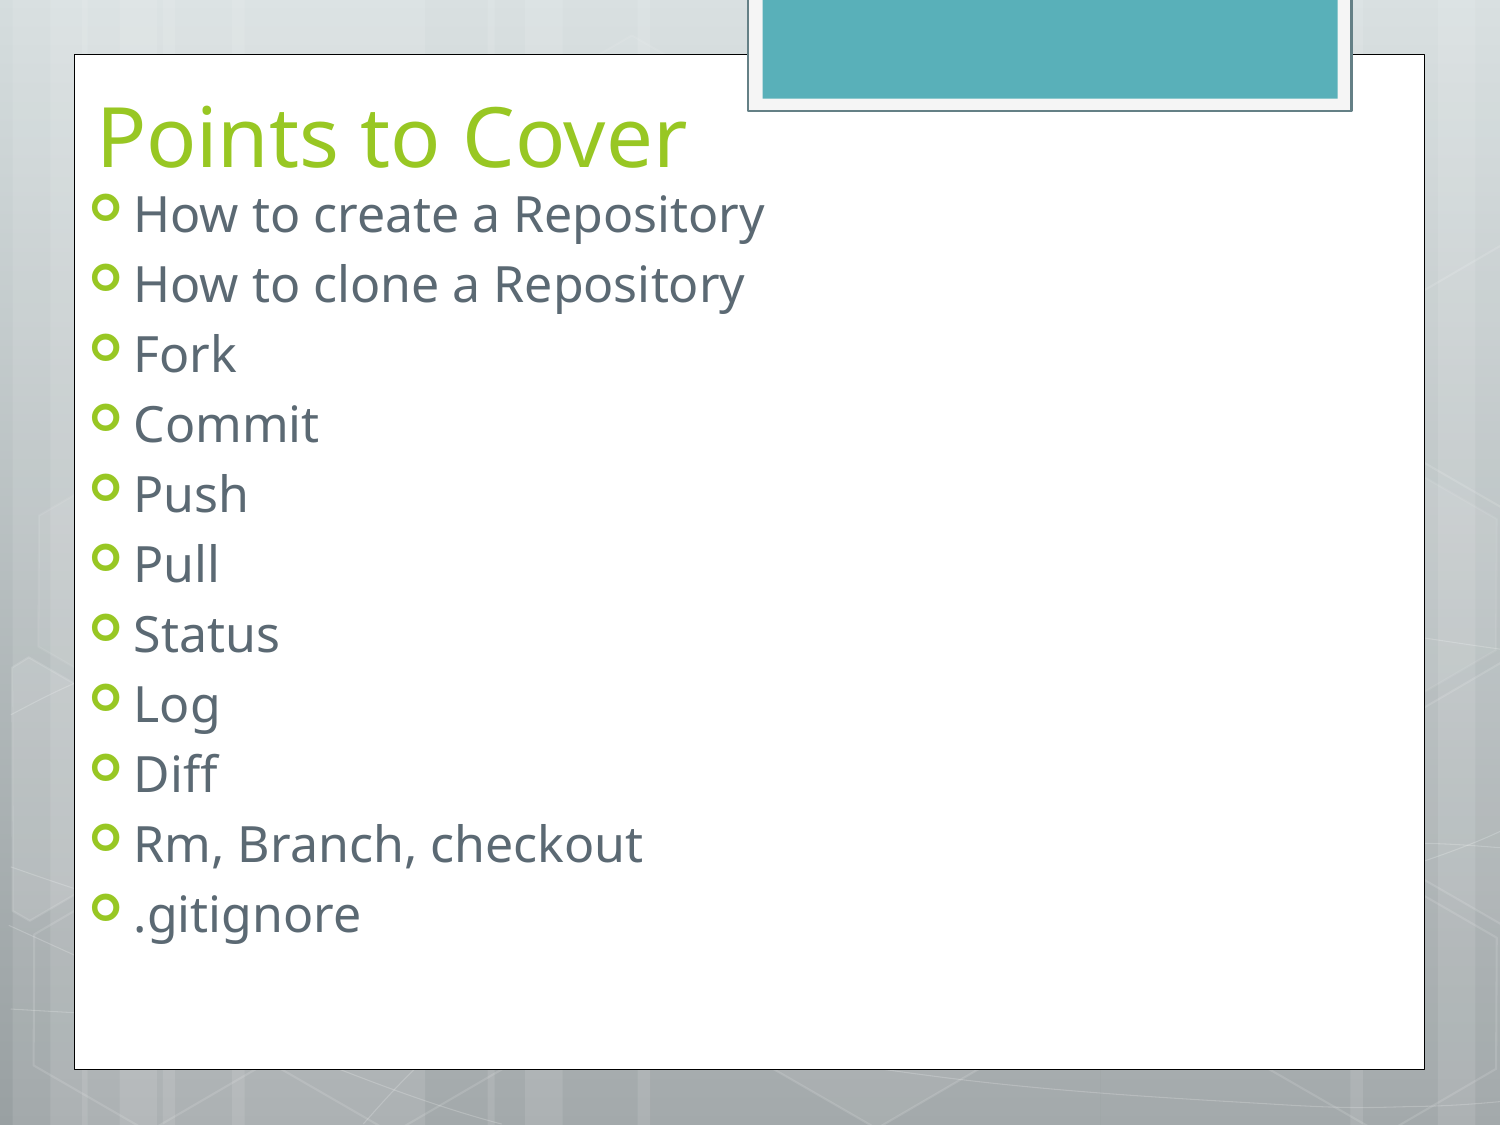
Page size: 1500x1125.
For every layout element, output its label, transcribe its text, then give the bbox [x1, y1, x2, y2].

list How to create a Repository How to clone a Repository Fork Commit Push Pull Status Log Diff Rm, Branch, checkout .gitignore [62, 174, 1413, 1100]
title Points to Cover [37, 4, 1388, 192]
